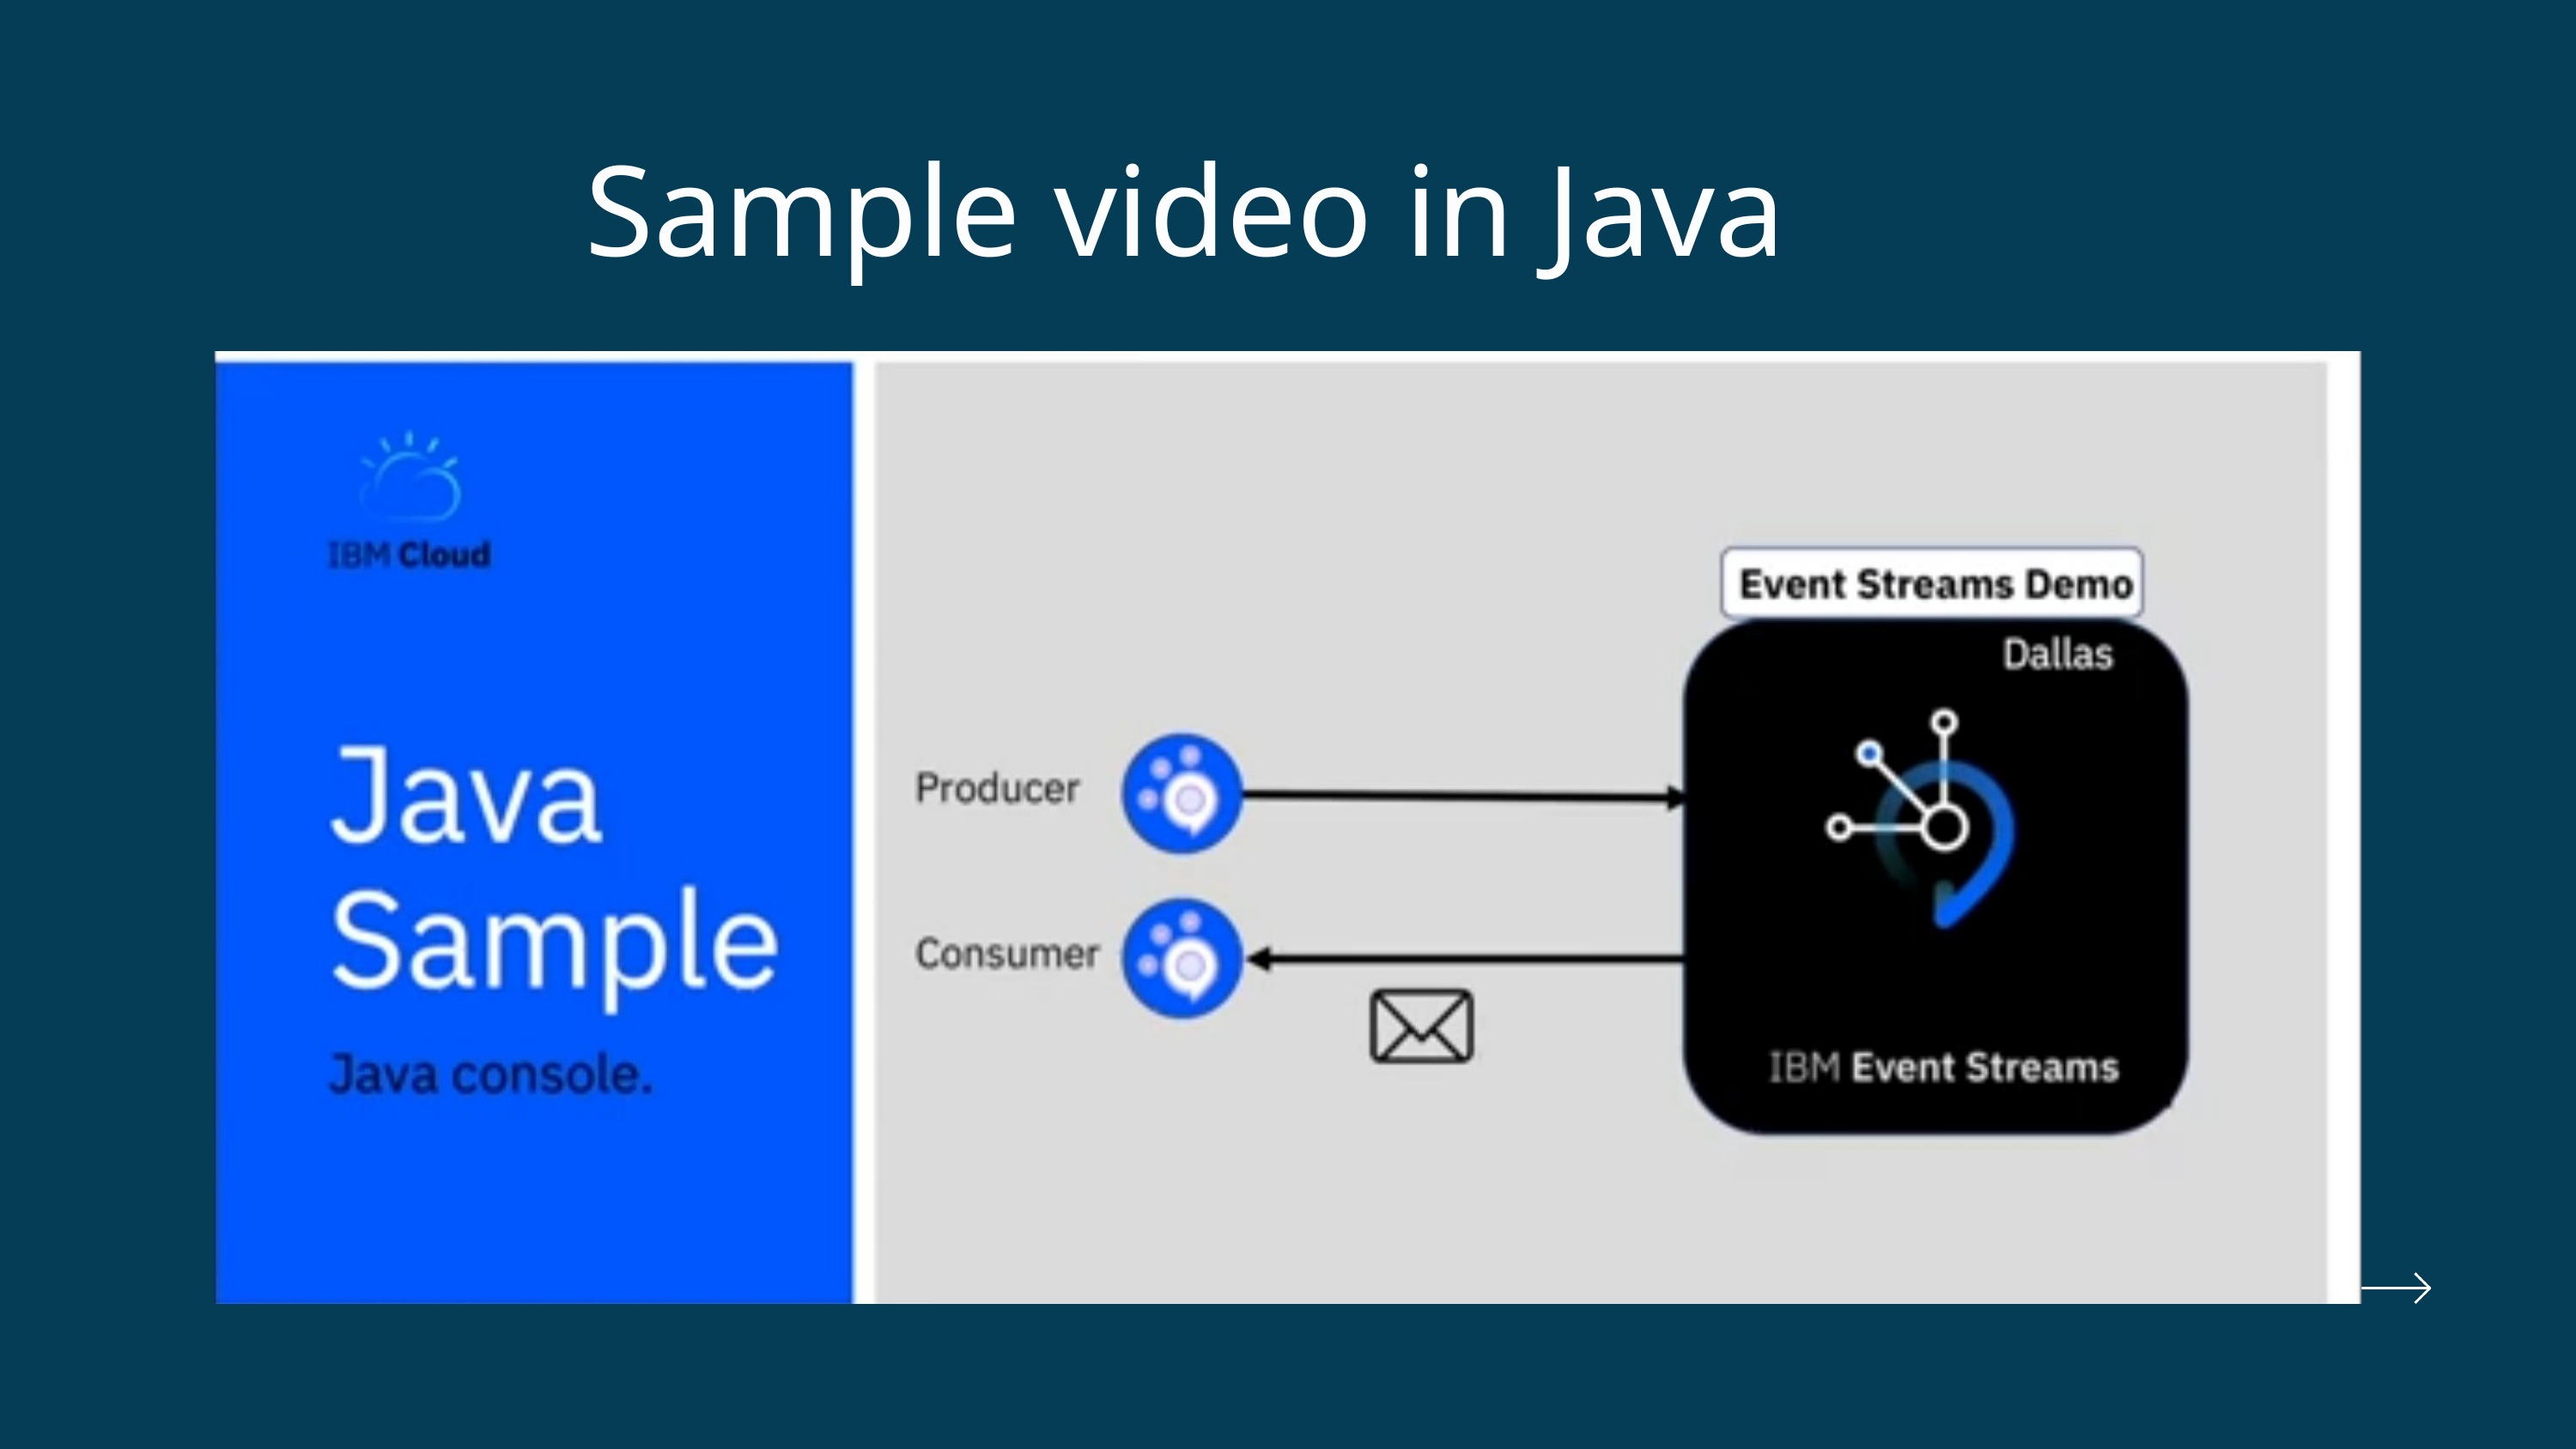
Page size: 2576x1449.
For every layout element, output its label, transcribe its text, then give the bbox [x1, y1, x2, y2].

text_box [2362, 1272, 2432, 1304]
picture [852, 282, 862, 285]
text_box [214, 351, 2362, 1304]
text_box Sample video in Java [585, 143, 1990, 282]
